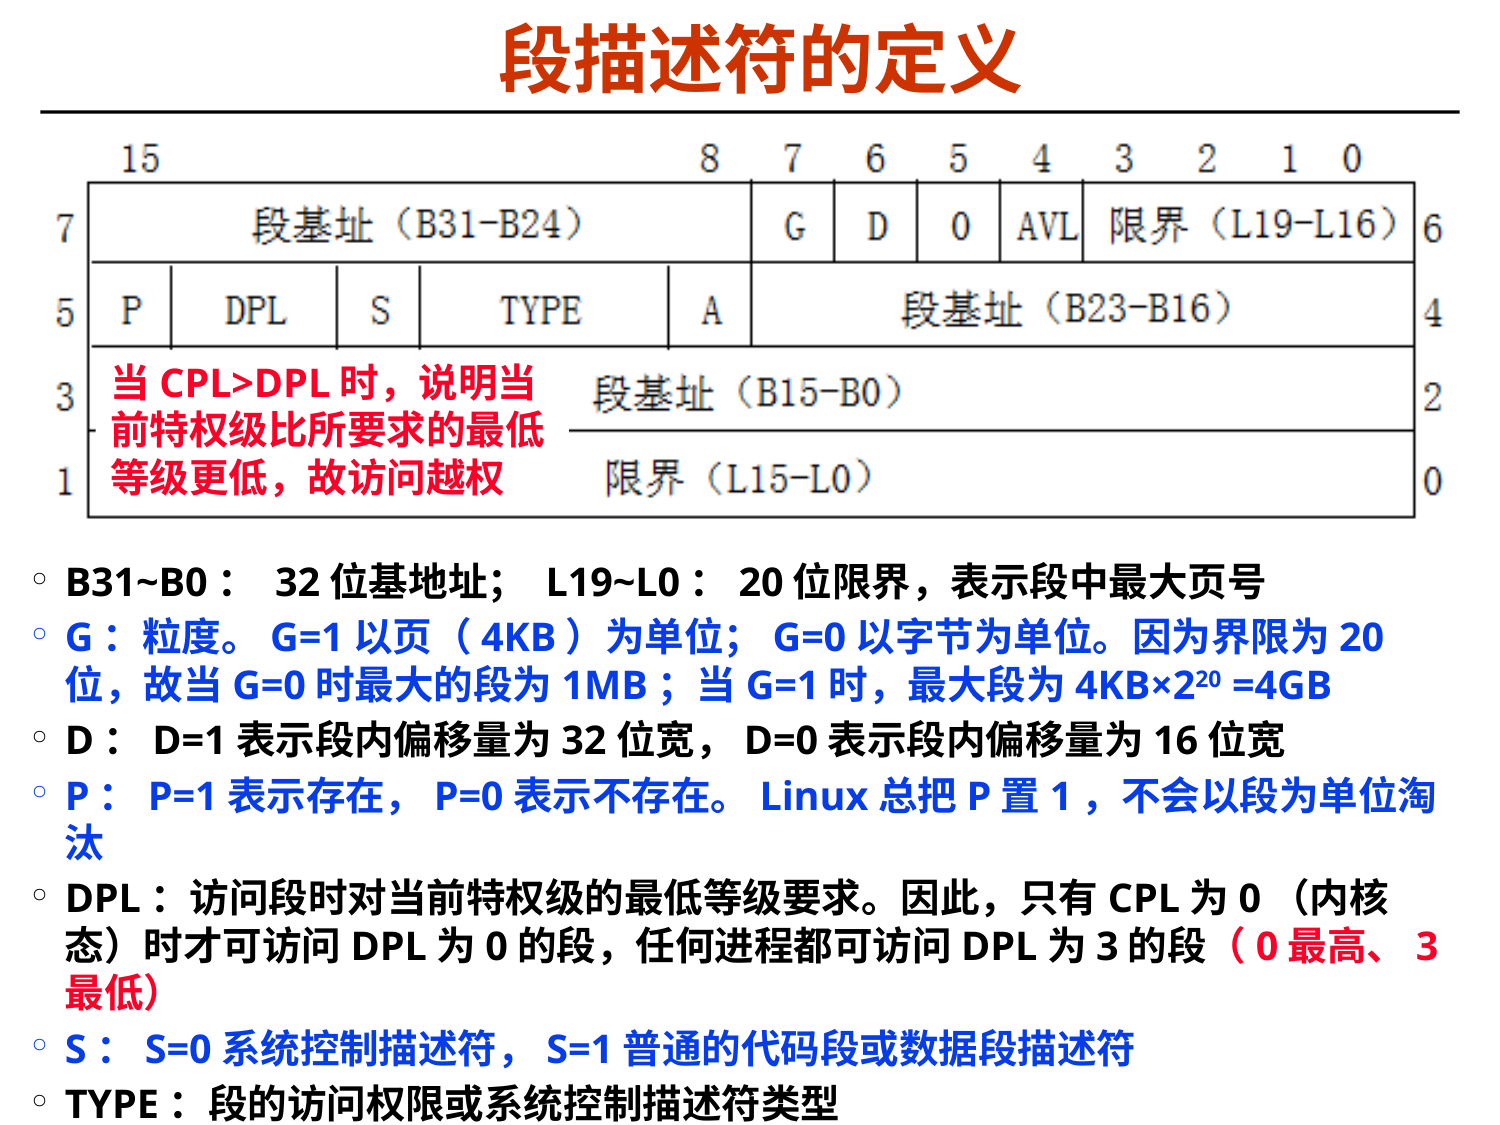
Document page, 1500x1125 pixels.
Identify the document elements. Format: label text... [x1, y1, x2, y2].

list B31~B0： 32位基地址； L19~L0：20位限界，表示段中最大页号 G：粒度。G=1以页（4KB）为单位；G=0以字节为单位。因为界限为20位，故当G=0时最大的段为1MB；当G=1时，最大段为4KB×220 =4GB D：D=1表示段内偏移量为32位宽，D=0表示段内偏移量为16位宽 P：P=1表示存在，P=0表示不存在。Linux总把P置1，不会以段为单位淘汰 DPL：访问段时对当前特权级的最低等级要求。因此，只有CPL为0（内核态）时才可访问DPL为0的段，任何进程都可访问DPL为3的段（0最高、3最低） S：S=0系统控制描述符，S=1普通的代码段或数据段描述符 TYPE：段的访问权限或系统控制描述符类型 A：A=1已被访问过，A=0未被访问过。（通常A包含在TYPE字段中） [20, 552, 1478, 1101]
title 段描述符的定义 [38, 20, 1485, 109]
picture [43, 133, 1453, 526]
